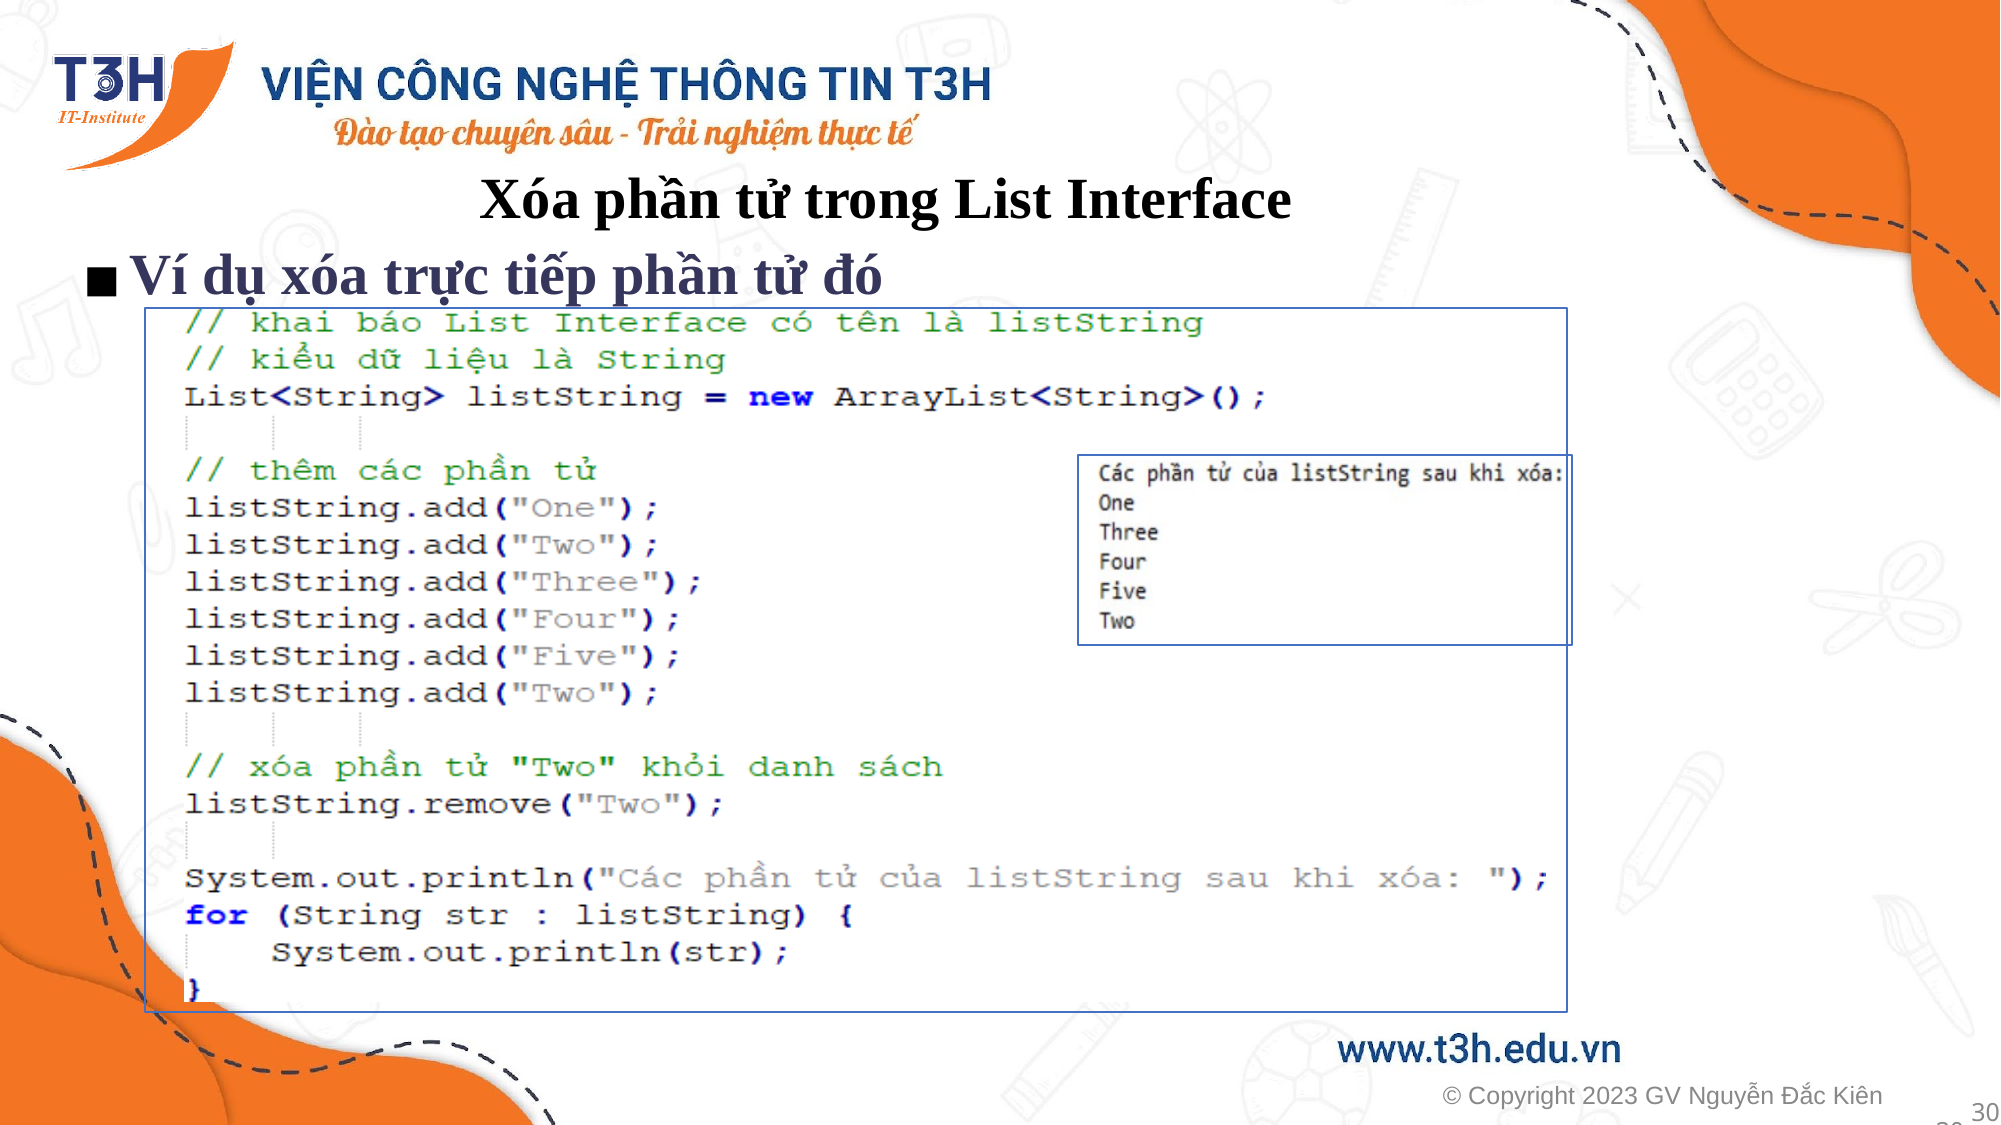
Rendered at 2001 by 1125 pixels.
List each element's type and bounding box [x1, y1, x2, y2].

text_box [1078, 454, 1572, 646]
text_box [145, 307, 1568, 1012]
picture [0, 0, 2000, 1125]
